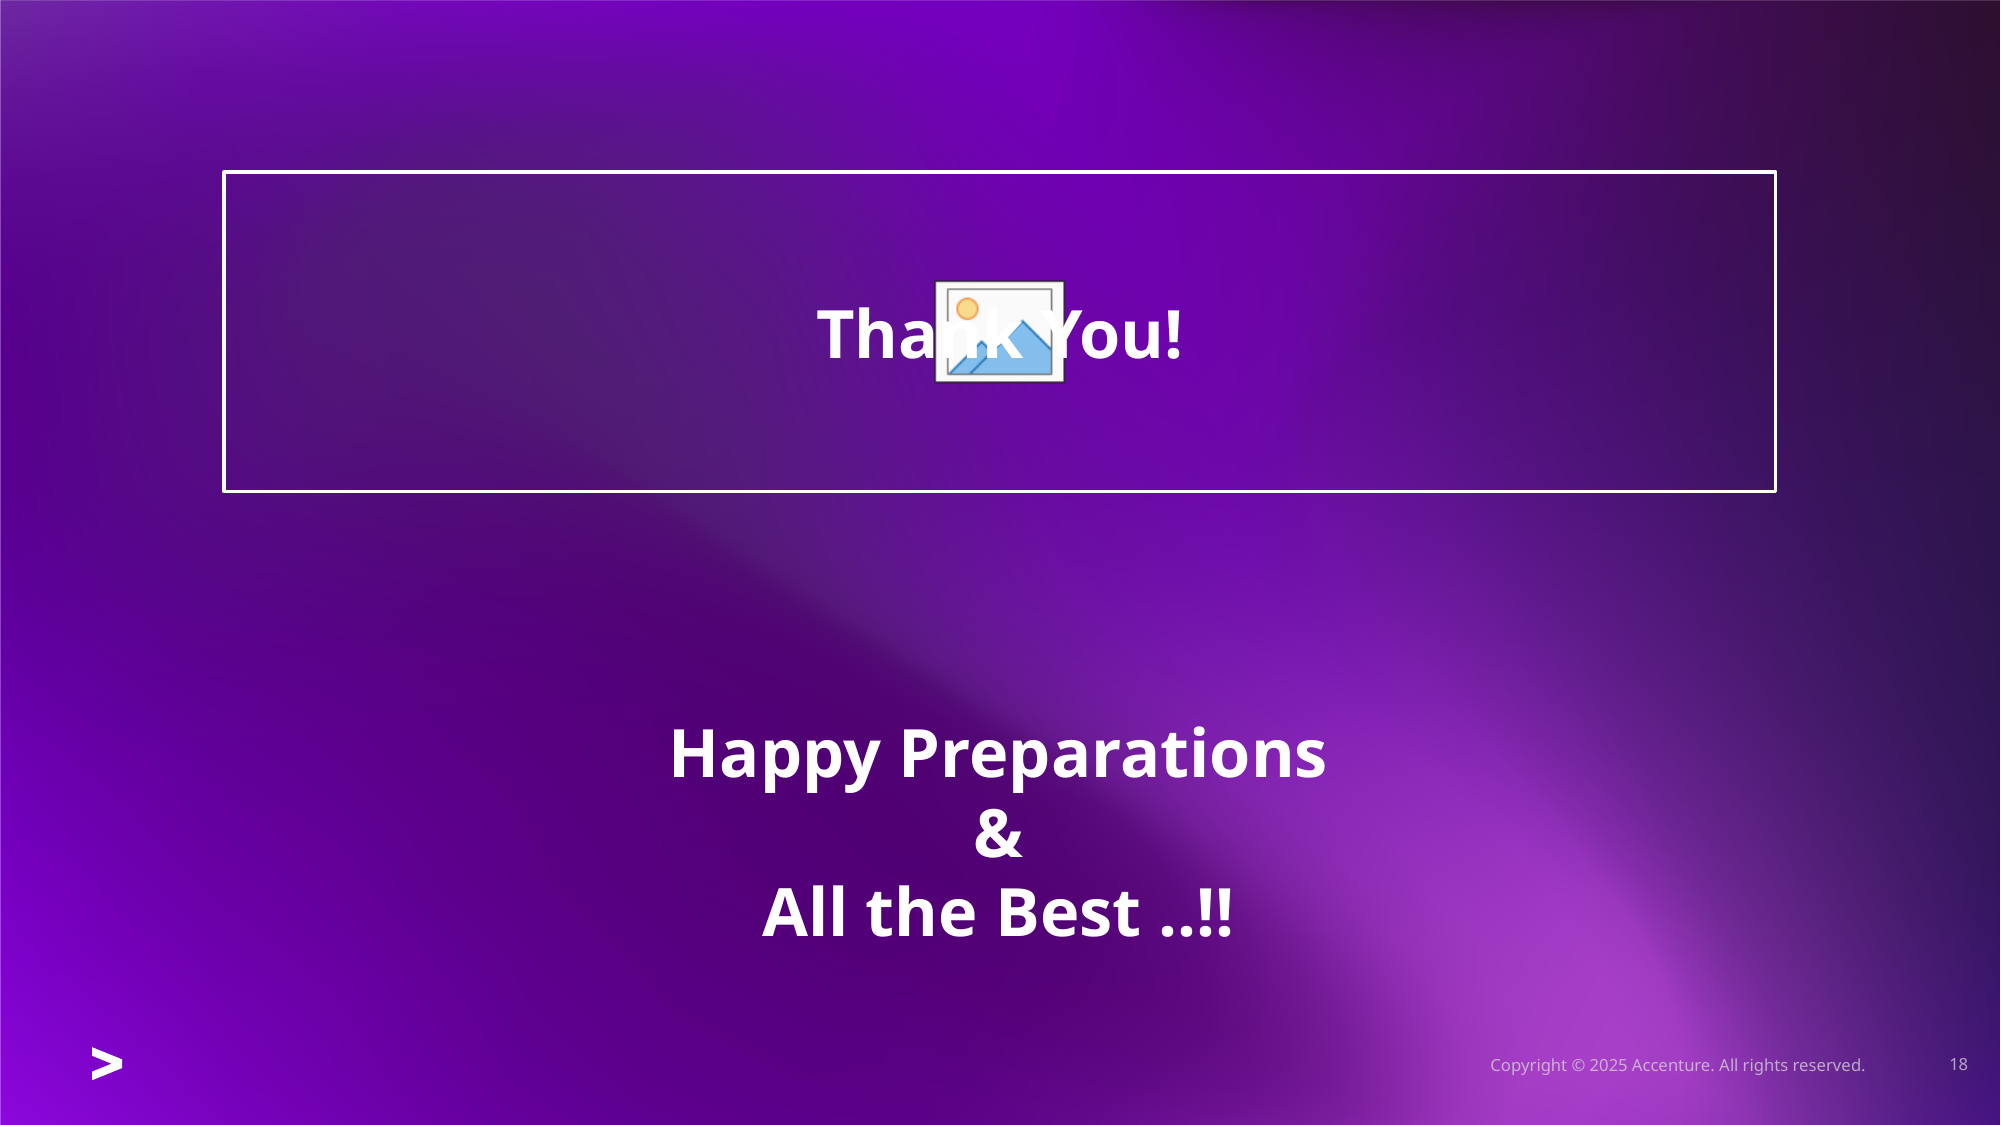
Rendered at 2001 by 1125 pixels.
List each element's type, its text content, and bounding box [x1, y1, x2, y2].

title Happy Preparations & All the Best ..!! [630, 709, 1367, 952]
picture [2, 1, 2000, 1125]
